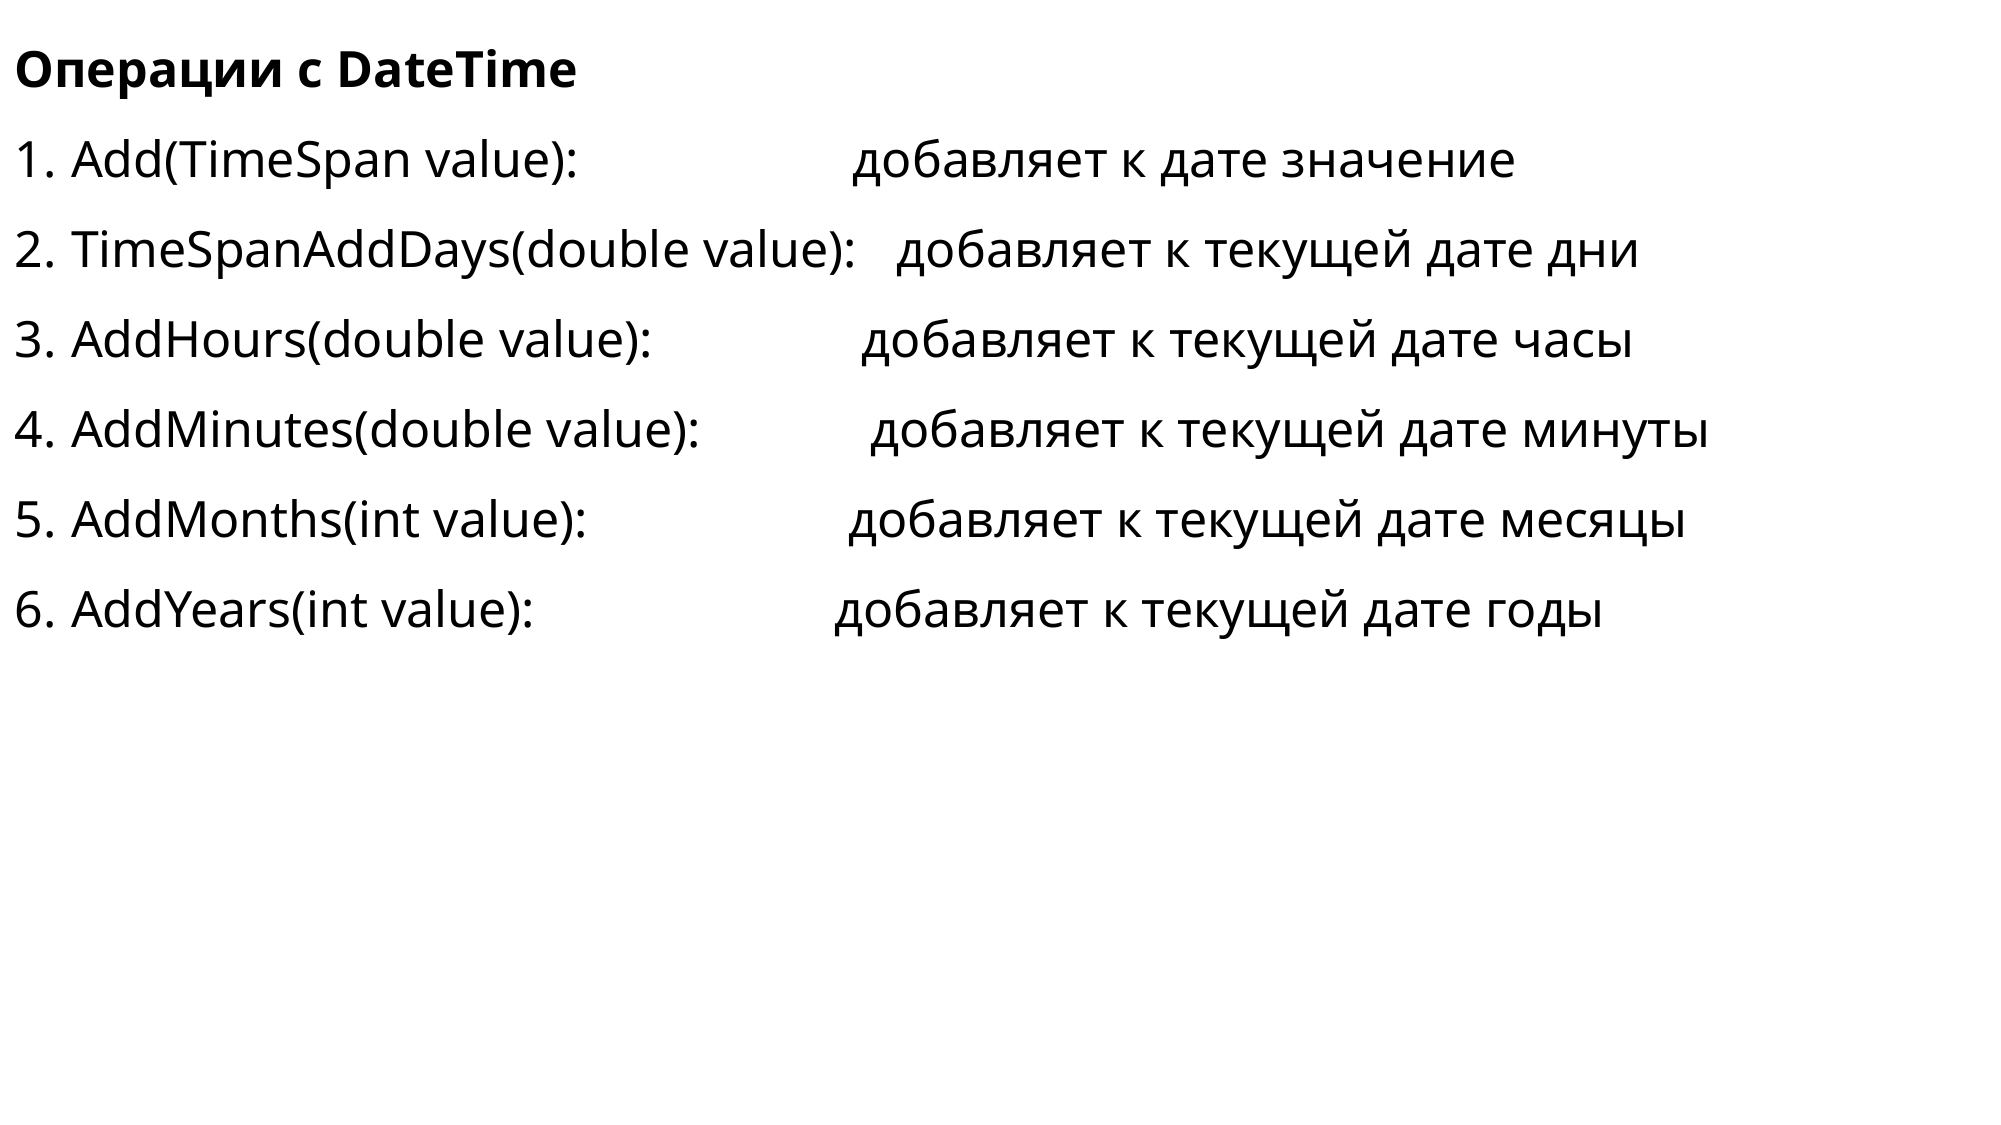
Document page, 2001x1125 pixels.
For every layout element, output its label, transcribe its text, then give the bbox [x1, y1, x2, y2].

text_box Операции с DateTime Add(TimeSpan value): добавляет к дате значение TimeSpanAddDays(double value): добавляет к текущей дате дни AddHours(double value): добавляет к текущей дате часы AddMinutes(double value): добавляет к текущей дате минуты AddMonths(int value): добавляет к текущей дате месяцы AddYears(int value): добавляет к текущей дате годы [0, 0, 2000, 645]
